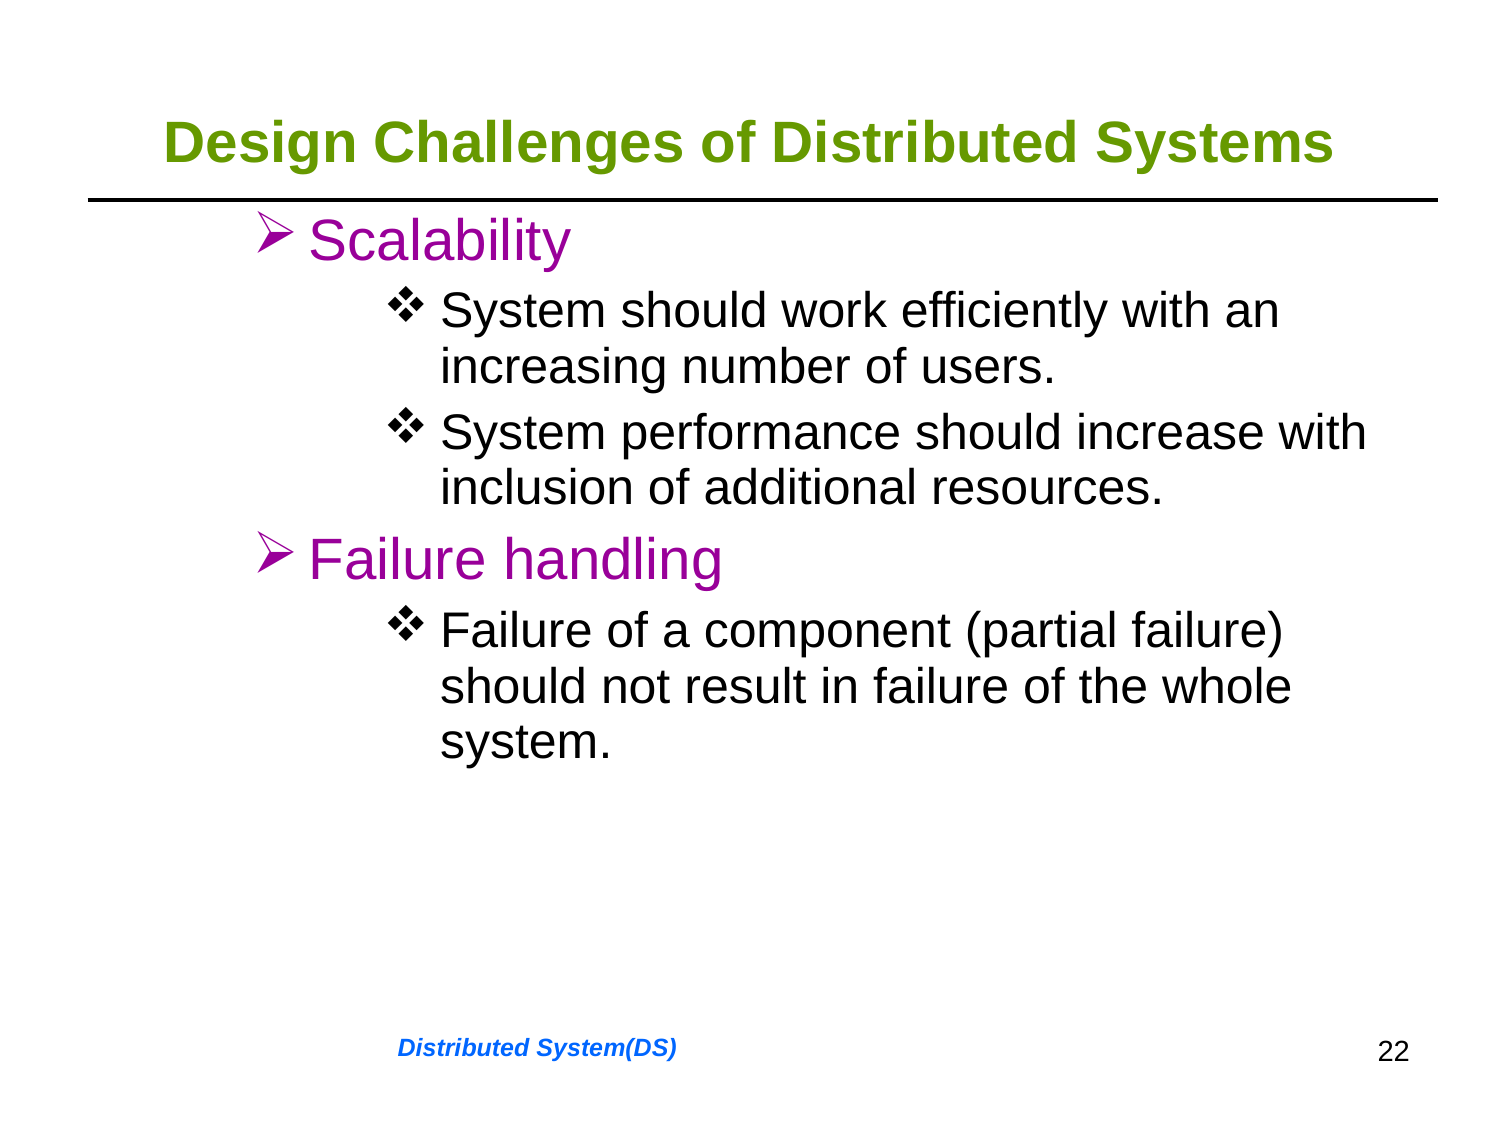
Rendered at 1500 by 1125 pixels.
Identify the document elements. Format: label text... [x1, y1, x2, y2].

footer Distributed System(DS) [87, 1024, 988, 1103]
table_header Scalability System should work efficiently with an increasing number of users. System performance should increase with inclusion of additional resources. Failure handling Failure of a component (partial failure) should not result in failure of the whole system. [88, 202, 1438, 817]
title Design Challenges of Distributed Systems [75, 37, 1425, 241]
slide_number 22 [1074, 1024, 1426, 1103]
